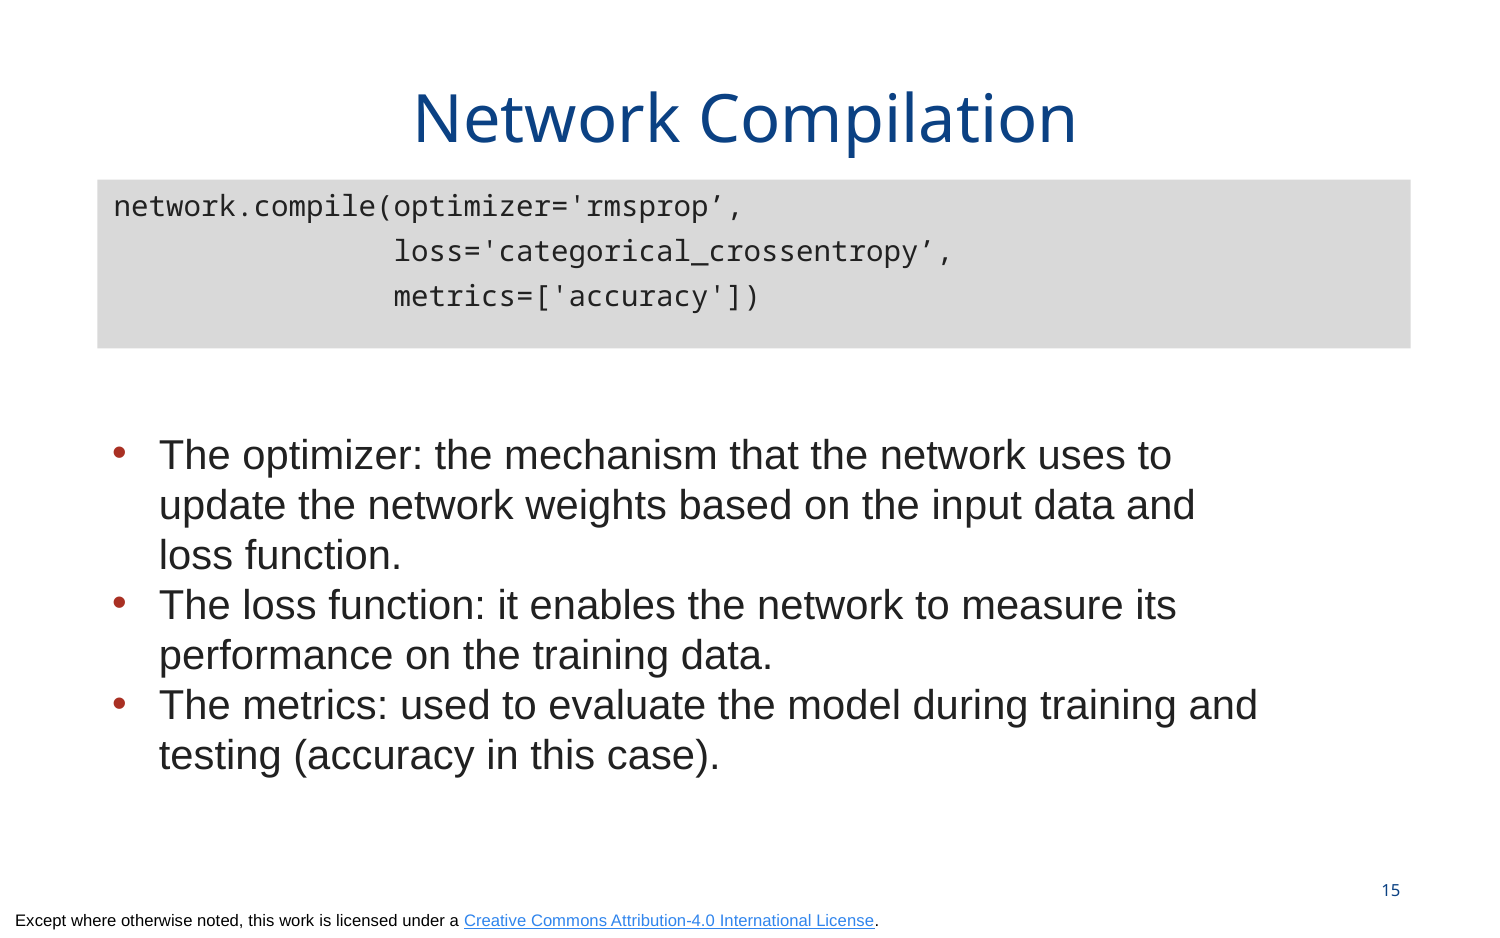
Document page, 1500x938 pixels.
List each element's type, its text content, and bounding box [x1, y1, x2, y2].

text_box The optimizer: the mechanism that the network uses to update the network weights based on the input data and loss function. The loss function: it enables the network to measure its performance on the training data. The metrics: used to evaluate the model during training and testing (accuracy in this case). [97, 420, 1286, 820]
text_box 15 [1347, 866, 1416, 917]
text_box network.compile(optimizer='rmsprop’, loss='categorical_crossentropy’, metrics=['accuracy']) [97, 179, 1411, 349]
title Network Compilation [77, 26, 1416, 205]
